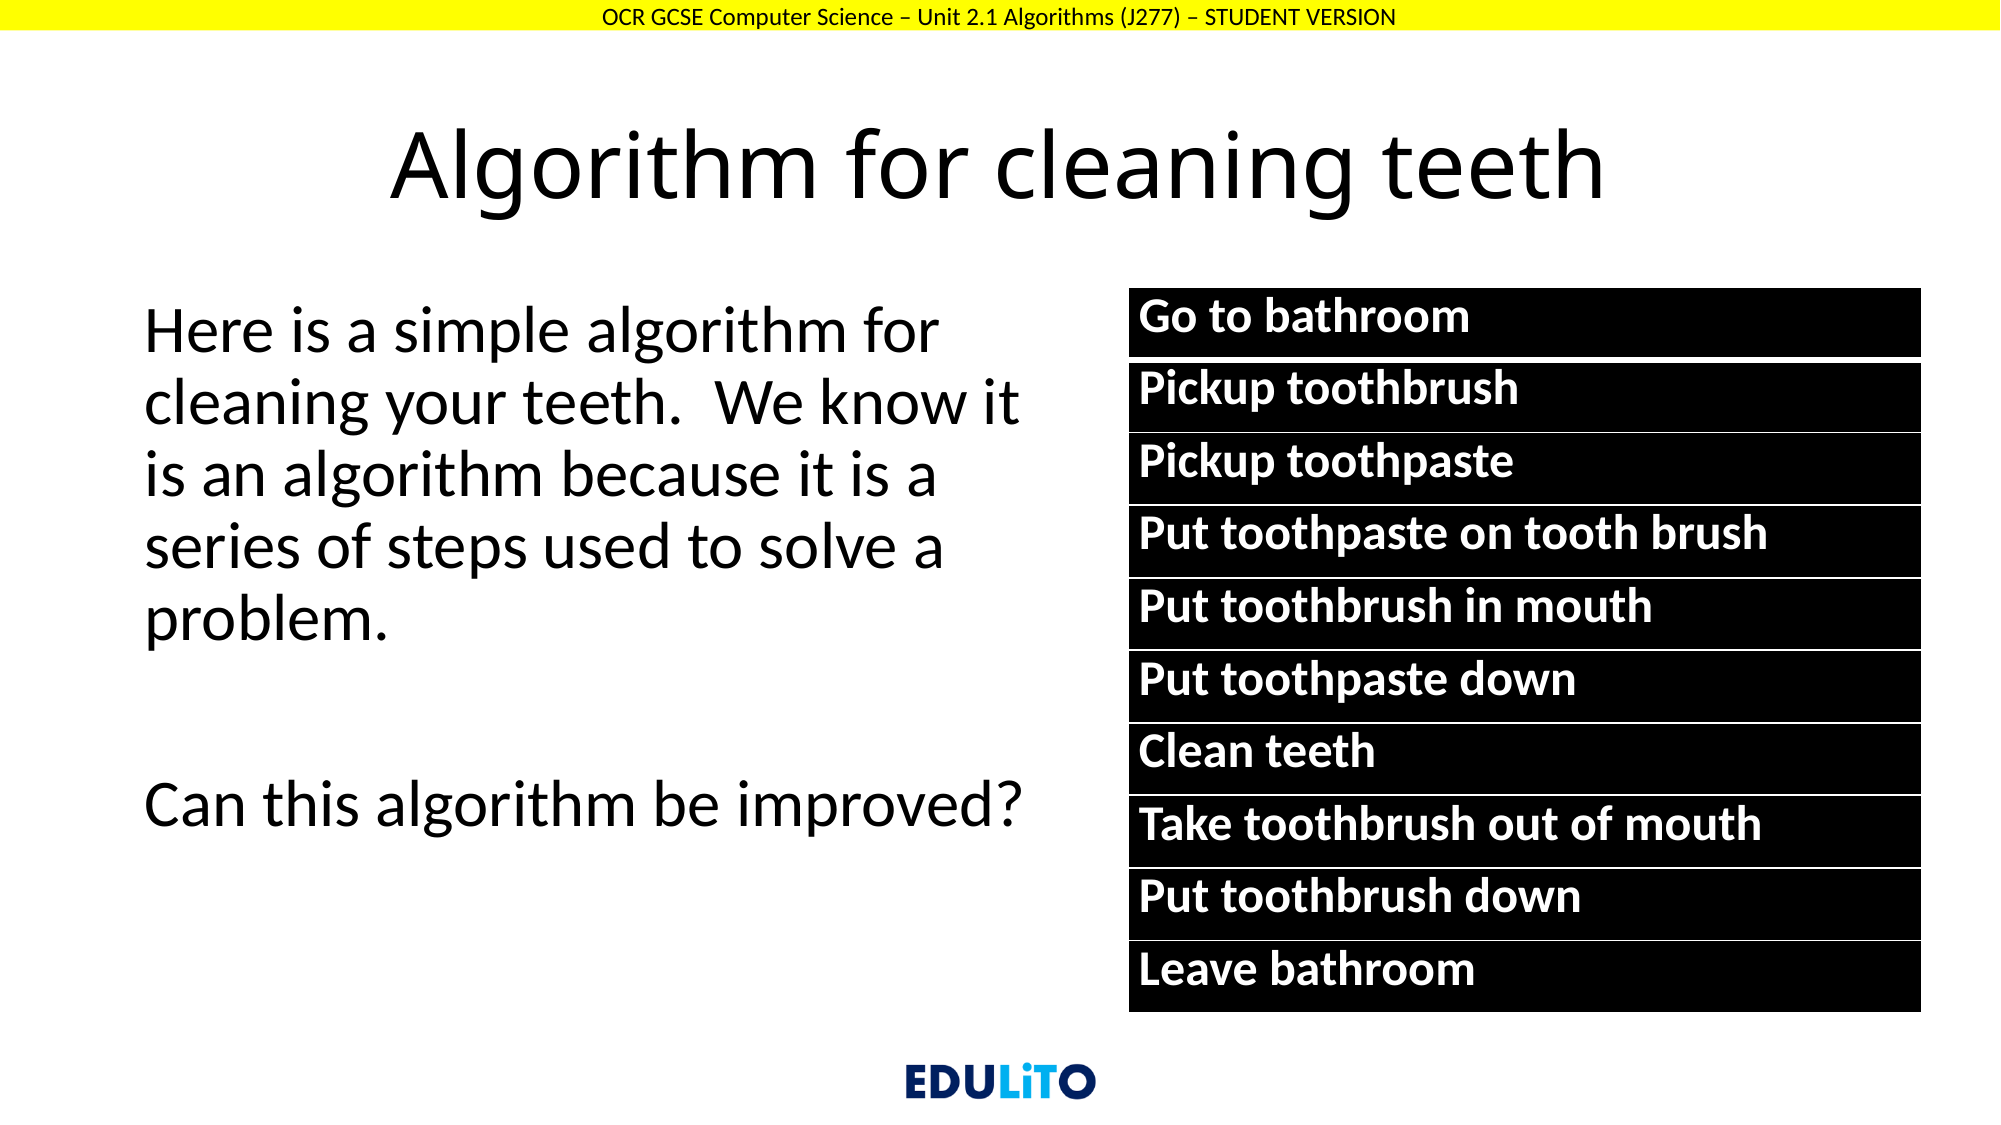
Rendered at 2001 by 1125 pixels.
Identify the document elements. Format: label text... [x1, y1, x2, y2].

table_cell Put toothbrush down [1129, 869, 1921, 940]
table_cell Clean teeth [1129, 724, 1921, 794]
table_cell Leave bathroom [1129, 941, 1921, 1012]
table_cell Take toothbrush out of mouth [1129, 796, 1921, 867]
list Here is a simple algorithm for cleaning your teeth. We know it is an algorithm because it is a series of steps used to solve a problem. Can this algorithm be improved? [129, 287, 1074, 1002]
table_cell Pickup toothpaste [1129, 433, 1921, 504]
title Algorithm for cleaning teeth [137, 59, 1863, 278]
picture [901, 1058, 1099, 1105]
table_cell Put toothbrush in mouth [1129, 579, 1921, 649]
table_header Go to bathroom [1129, 288, 1921, 357]
table_cell Put toothpaste on tooth brush [1129, 506, 1921, 577]
table_cell Put toothpaste down [1129, 651, 1921, 722]
table_cell Pickup toothbrush [1129, 363, 1921, 432]
